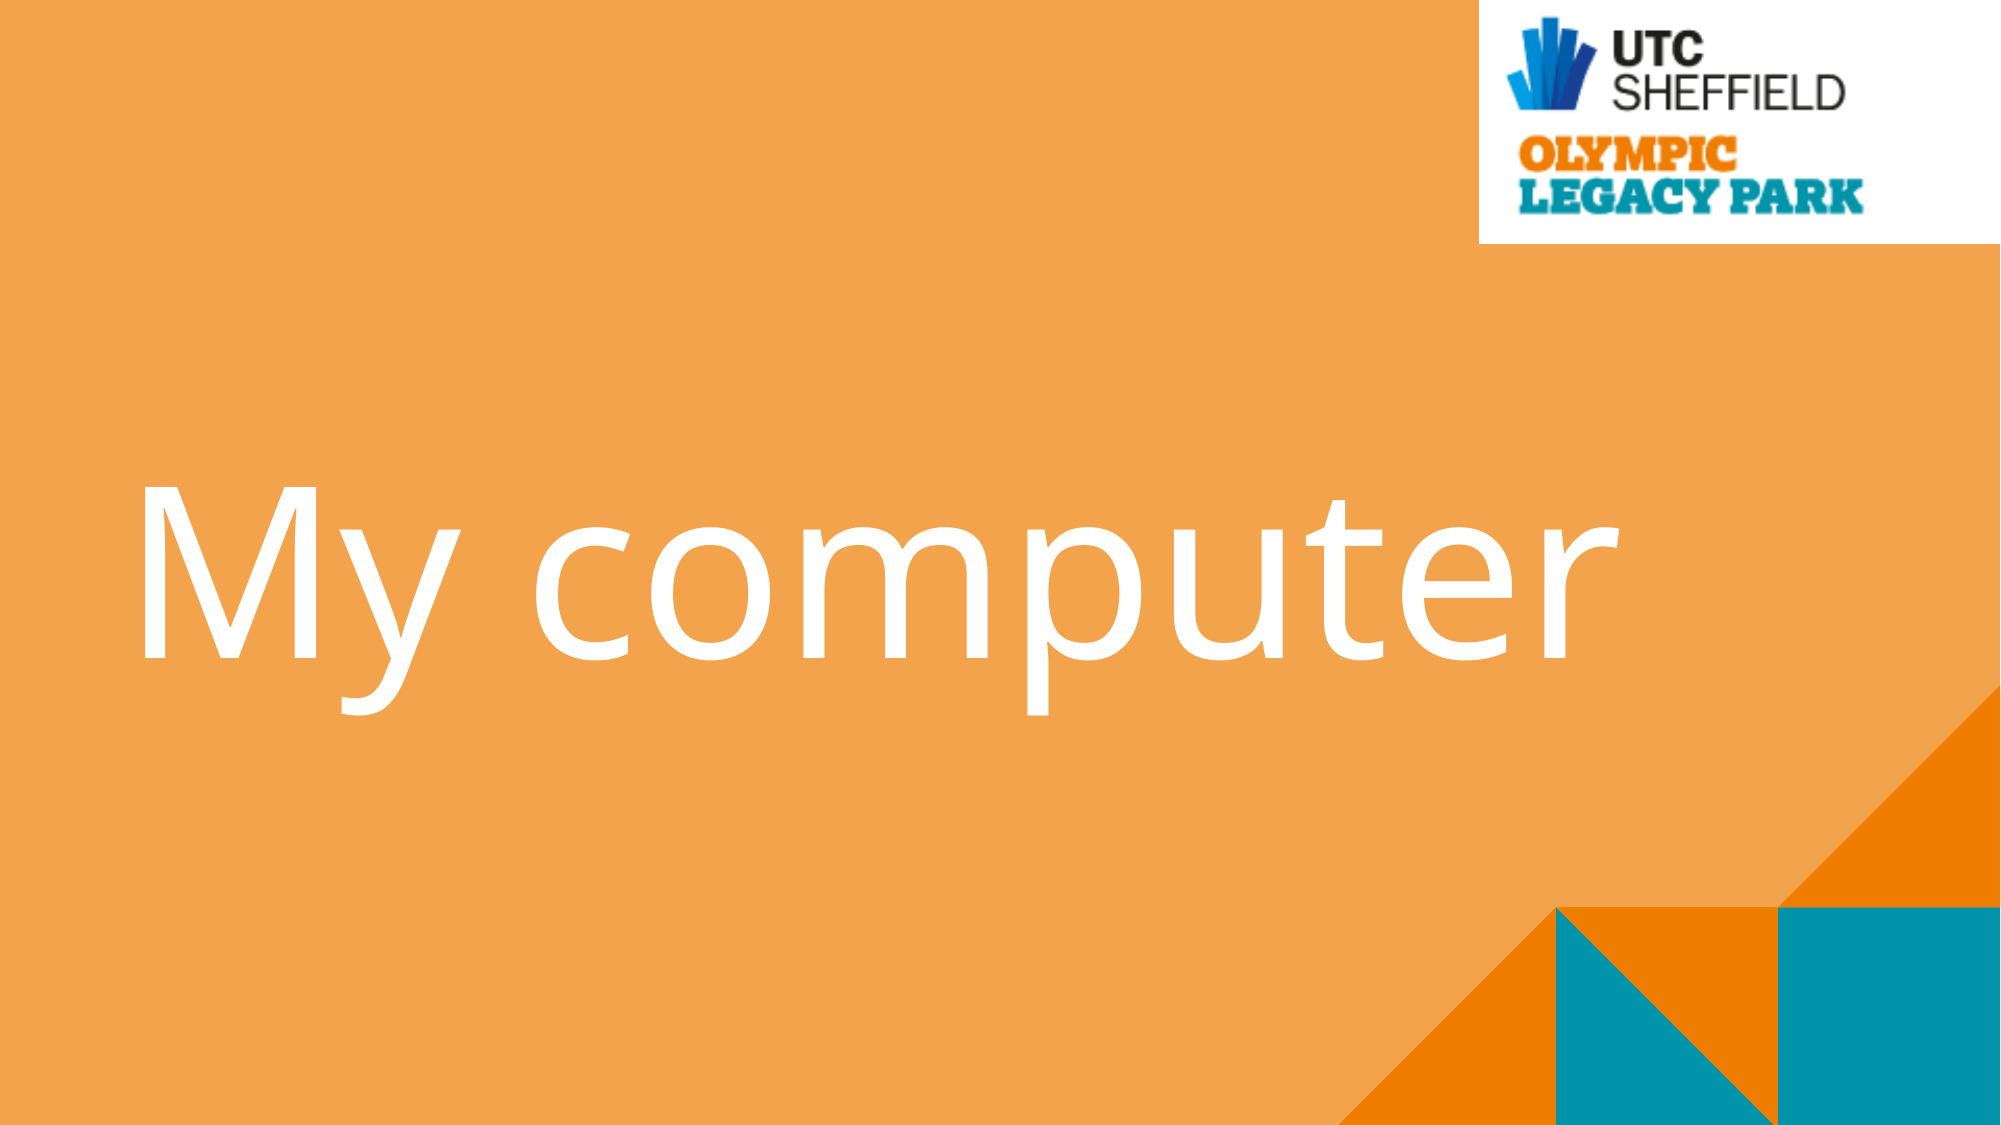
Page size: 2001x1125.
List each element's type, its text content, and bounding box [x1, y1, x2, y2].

title My computer [107, 115, 1946, 1010]
picture [1479, 0, 2000, 244]
